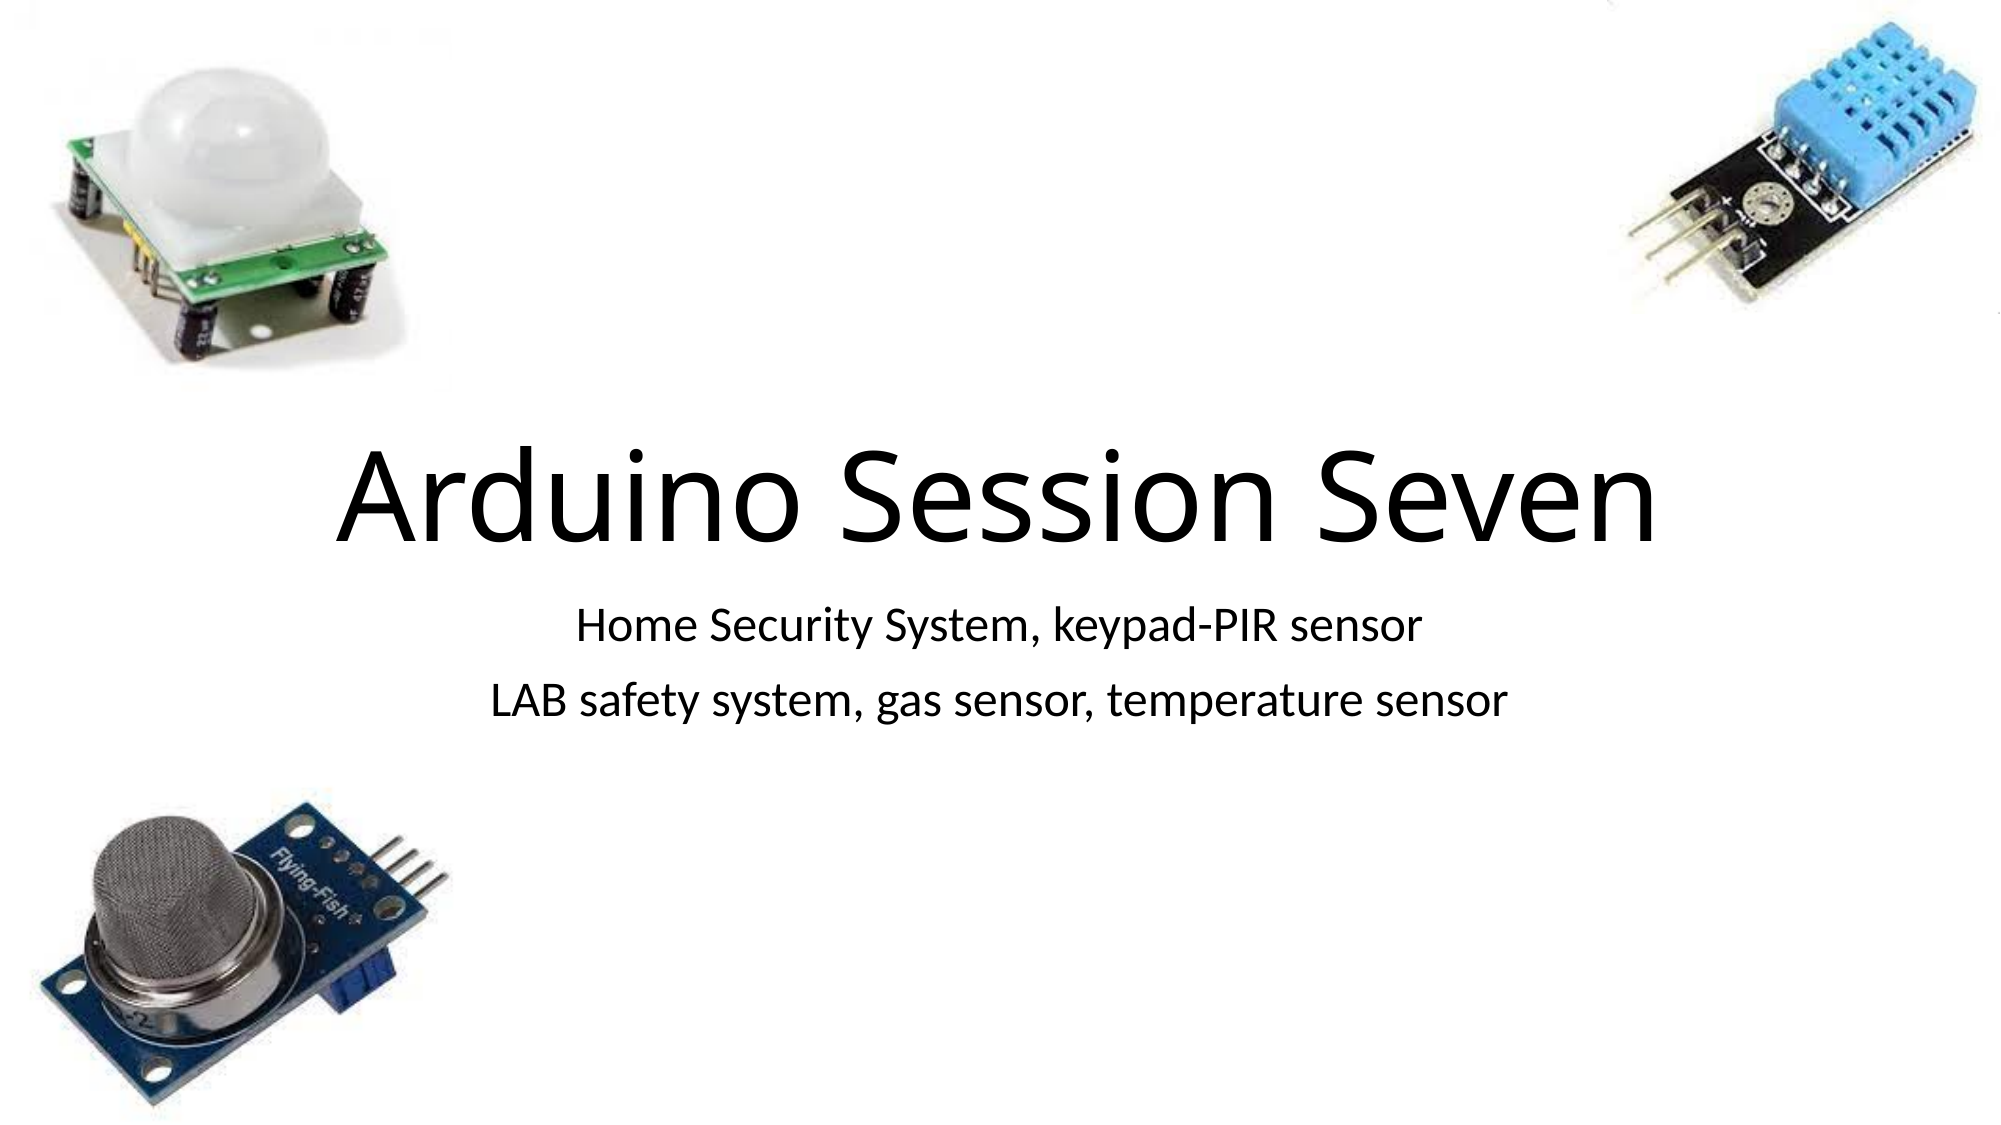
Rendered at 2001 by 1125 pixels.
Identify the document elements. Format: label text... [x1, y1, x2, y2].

subtitle Home Security System, keypad-PIR sensor LAB safety system, gas sensor, temperature sensor [249, 590, 1750, 863]
picture [0, 0, 452, 392]
picture [0, 758, 489, 1125]
picture [1607, 0, 2000, 314]
title Arduino Session Seven [249, 184, 1750, 576]
